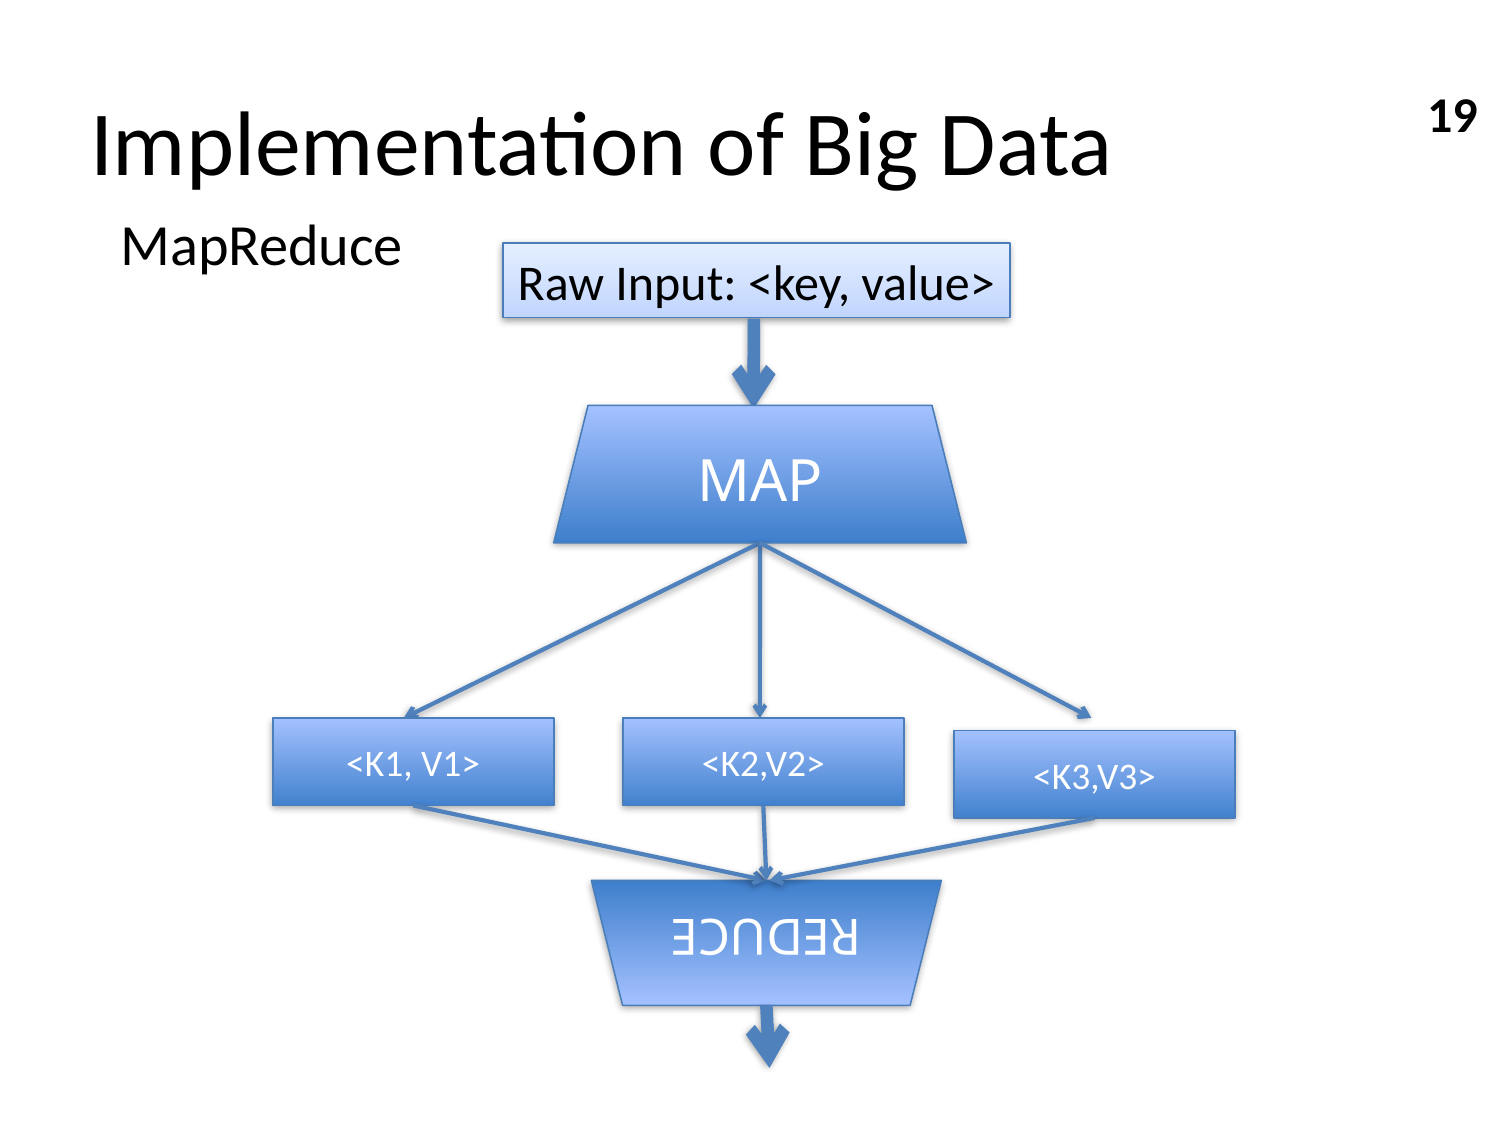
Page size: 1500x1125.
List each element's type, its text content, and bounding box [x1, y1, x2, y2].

text_box <K2,V2> [675, 717, 894, 806]
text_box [726, 841, 803, 845]
title Implementation of Big Data [75, 45, 1425, 233]
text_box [494, 452, 670, 809]
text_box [552, 666, 628, 1020]
text_box <K3,V3> [969, 730, 1236, 819]
text_box <K1, V1> [272, 717, 489, 806]
text_box REDUCE [633, 879, 895, 1007]
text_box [838, 464, 1014, 797]
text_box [900, 686, 964, 1012]
text_box Raw Input: <key, value> [502, 242, 1011, 318]
text_box MapReduce [105, 200, 418, 285]
text_box 19 [1412, 74, 1500, 150]
text_box MAP [576, 404, 948, 544]
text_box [736, 1034, 800, 1039]
